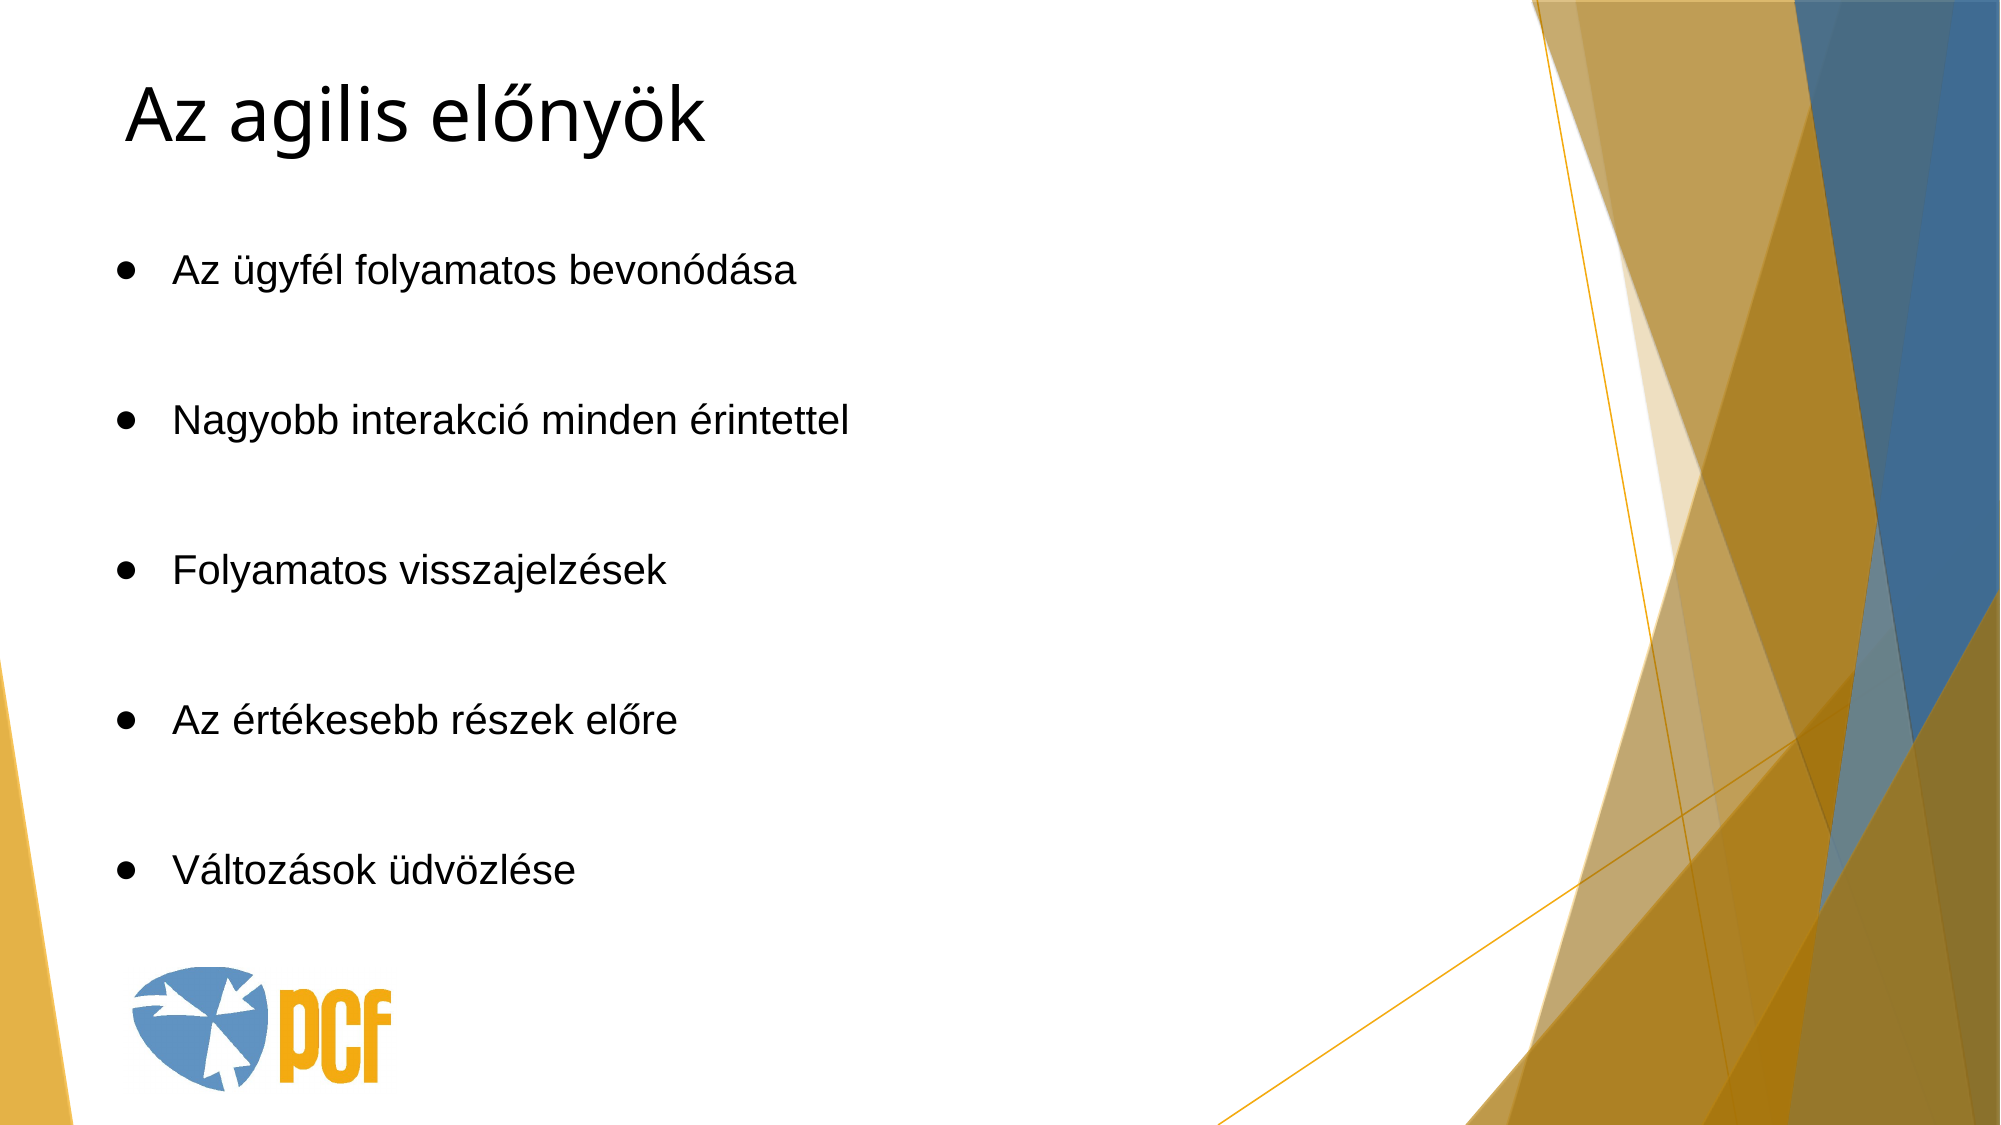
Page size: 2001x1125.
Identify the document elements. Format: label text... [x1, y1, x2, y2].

text_box Az ügyfél folyamatos bevonódása Nagyobb interakció minden érintettel Folyamatos visszajelzések Az értékesebb részek előre Változások üdvözlése [97, 217, 1590, 1013]
picture [123, 1013, 397, 1094]
text_box Az agilis előnyök [111, 58, 1756, 209]
